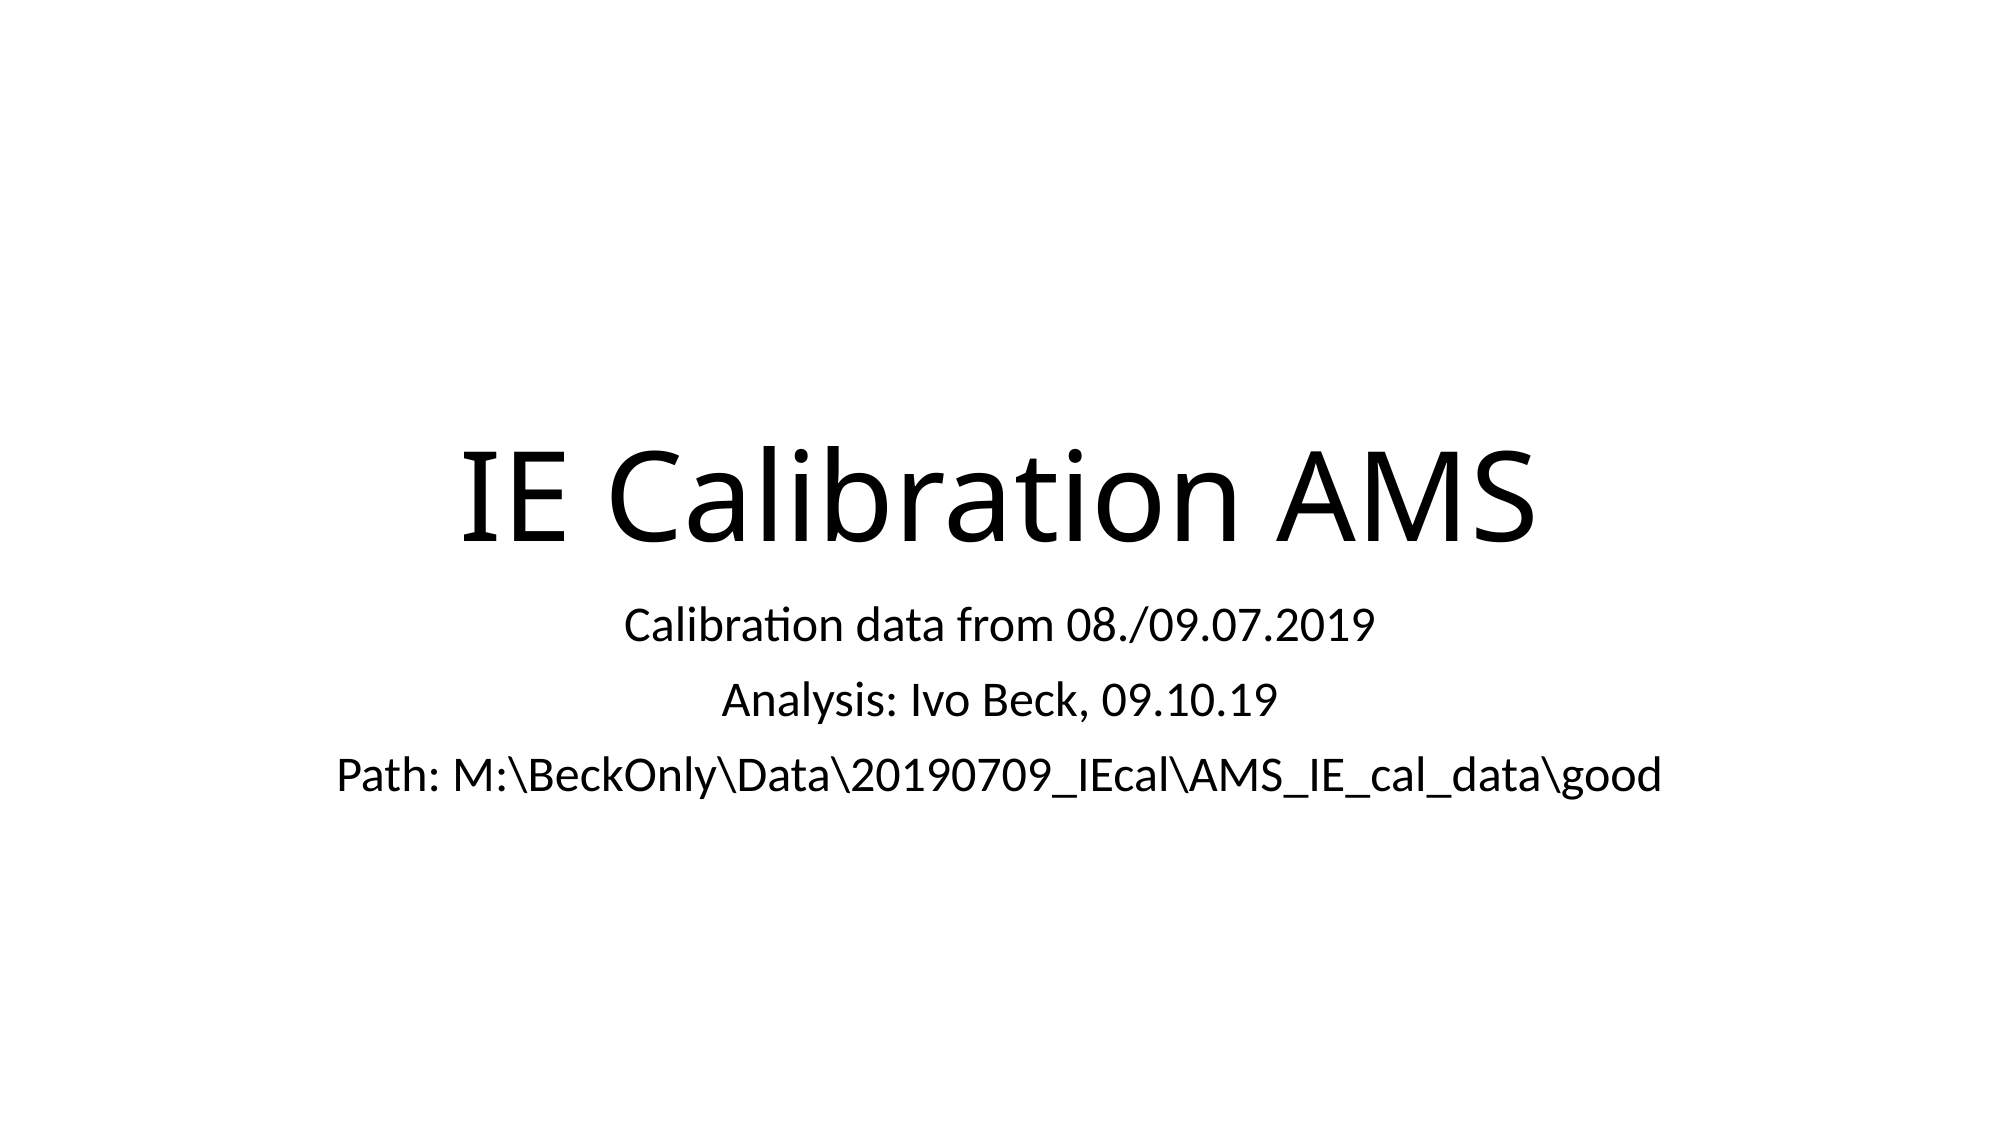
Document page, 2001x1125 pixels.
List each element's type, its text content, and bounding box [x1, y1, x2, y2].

title IE Calibration AMS [249, 184, 1750, 576]
subtitle Calibration data from 08./09.07.2019 Analysis: Ivo Beck, 09.10.19 Path: M:\BeckOnly\Data\20190709_IEcal\AMS_IE_cal_data\good [249, 590, 1750, 863]
